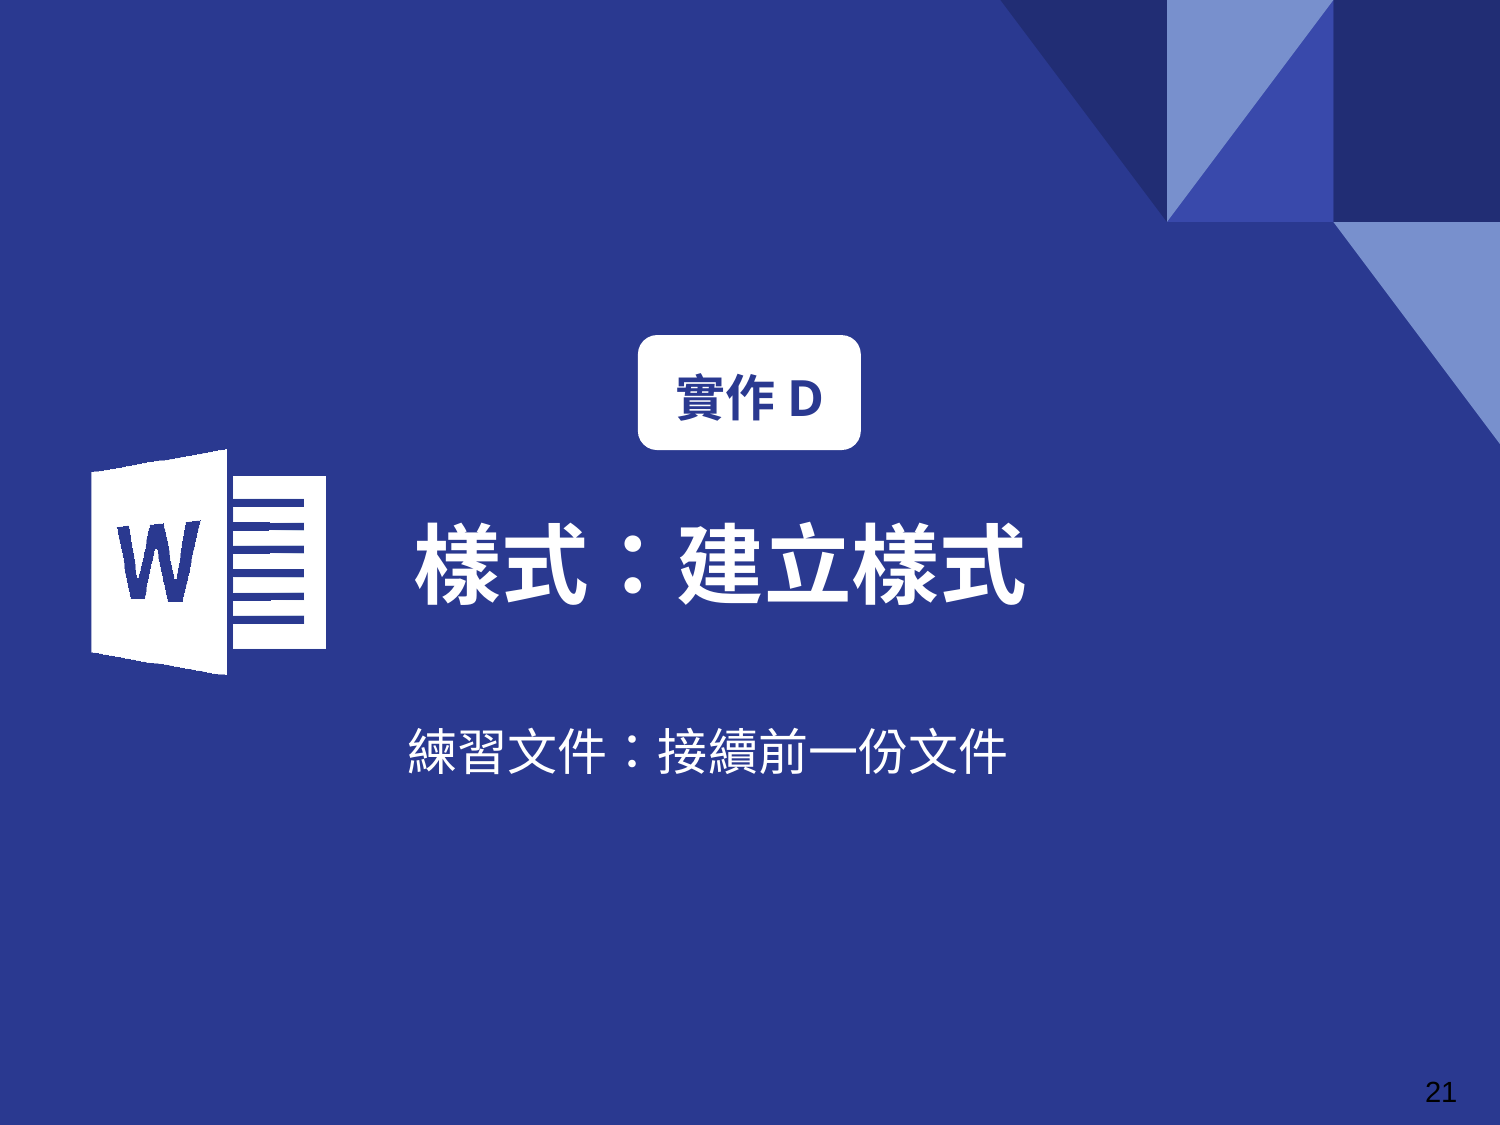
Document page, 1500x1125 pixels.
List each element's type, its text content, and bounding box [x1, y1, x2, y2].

slide_number ‹#› [1410, 1056, 1500, 1125]
title 樣式：建立樣式 [398, 470, 1447, 655]
subtitle 練習文件：接續前一份文件 [393, 675, 1447, 849]
text_box [637, 335, 861, 451]
picture [91, 449, 326, 675]
subtitle 實作D [660, 345, 840, 439]
